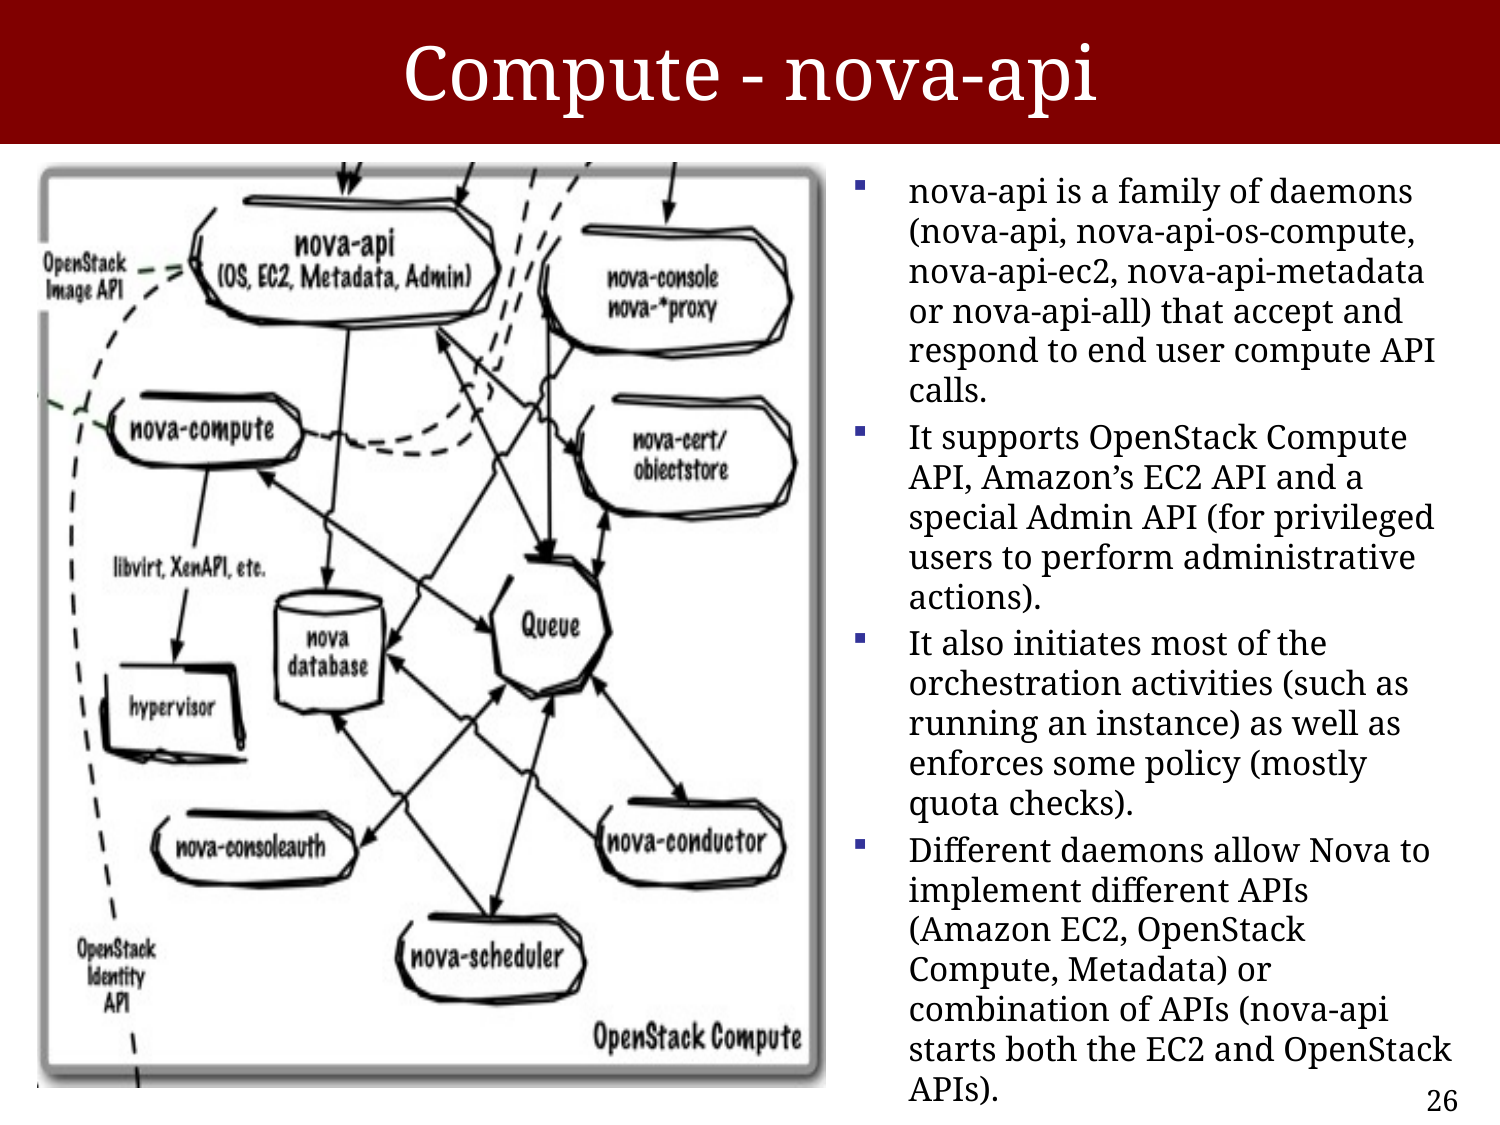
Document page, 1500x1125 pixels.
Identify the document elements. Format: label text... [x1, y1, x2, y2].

title Compute - nova-api [74, 11, 1426, 131]
picture [37, 162, 827, 1088]
list nova-api is a family of daemons (nova-api, nova-api-os-compute, nova-api-ec2, nova-api-metadata or nova-api-all) that accept and respond to end user compute API calls. It supports OpenStack Compute API, Amazon’s EC2 API and a special Admin API (for privileged users to perform administrative actions). It also initiates most of the orchestration activities (such as running an instance) as well as enforces some policy (mostly quota checks). Different daemons allow Nova to implement different APIs (Amazon EC2, OpenStack Compute, Metadata) or combination of APIs (nova-api starts both the EC2 and OpenStack APIs). [837, 162, 1477, 1125]
slide_number 26 [1143, 1074, 1474, 1121]
